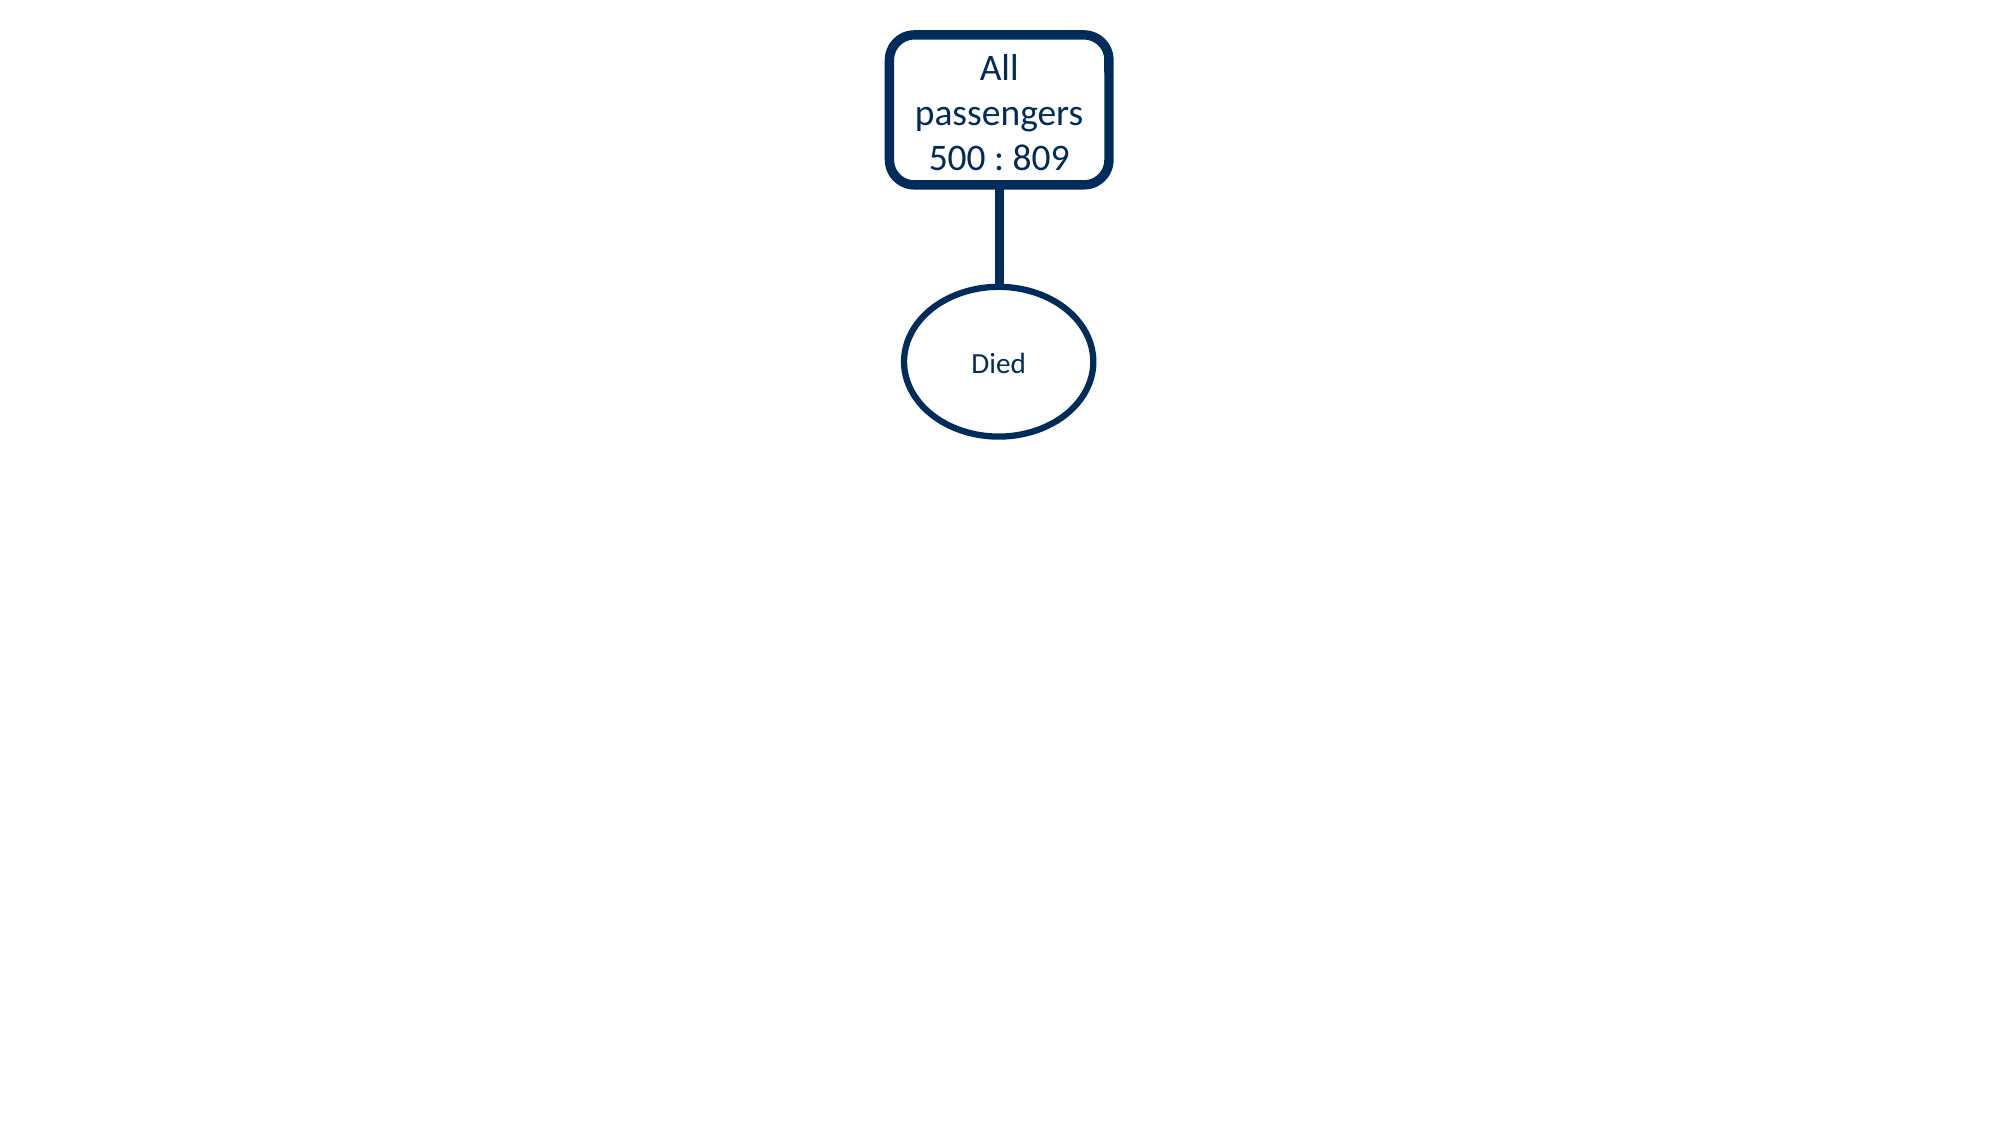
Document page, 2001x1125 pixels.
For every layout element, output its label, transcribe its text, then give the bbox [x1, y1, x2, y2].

text_box All passengers 500 : 809 [888, 33, 1111, 186]
text_box Died [902, 285, 1095, 438]
